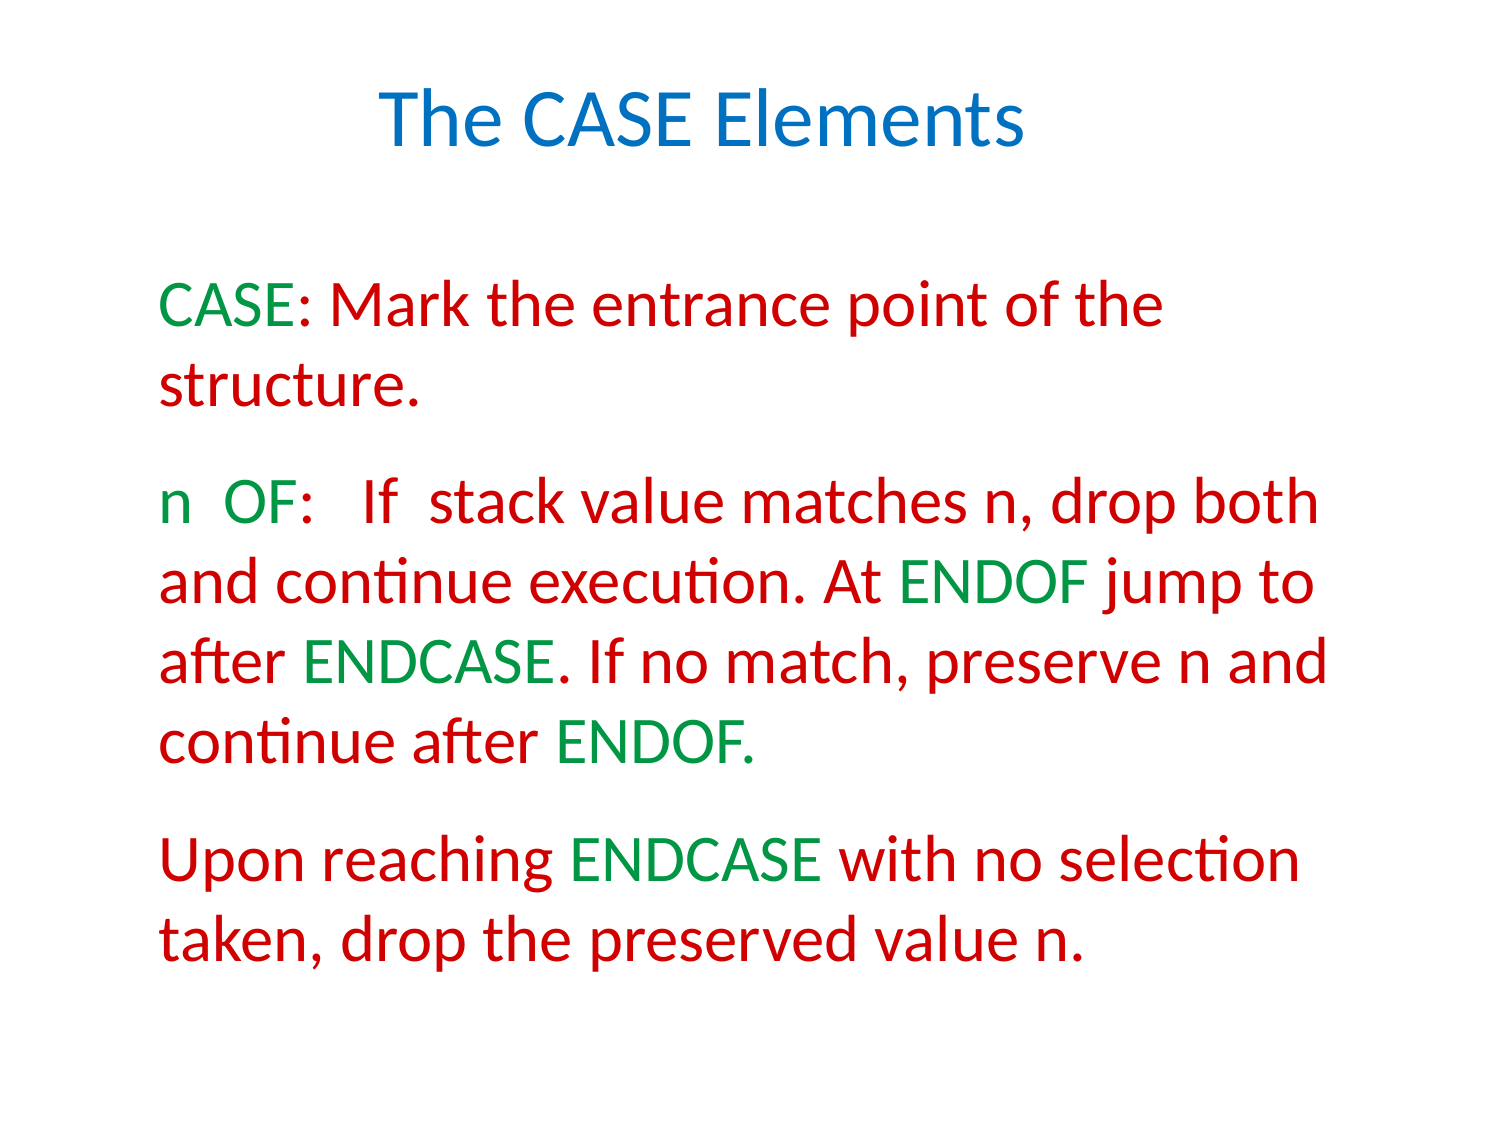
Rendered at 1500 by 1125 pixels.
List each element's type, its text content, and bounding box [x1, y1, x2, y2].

text_box CASE: Mark the entrance point of the structure. n OF: If stack value matches n, drop both and continue execution. At ENDOF jump to after ENDCASE. If no match, preserve n and continue after ENDOF. Upon reaching ENDCASE with no selection taken, drop the preserved value n. [144, 252, 1358, 982]
text_box The CASE Elements [116, 56, 1289, 171]
